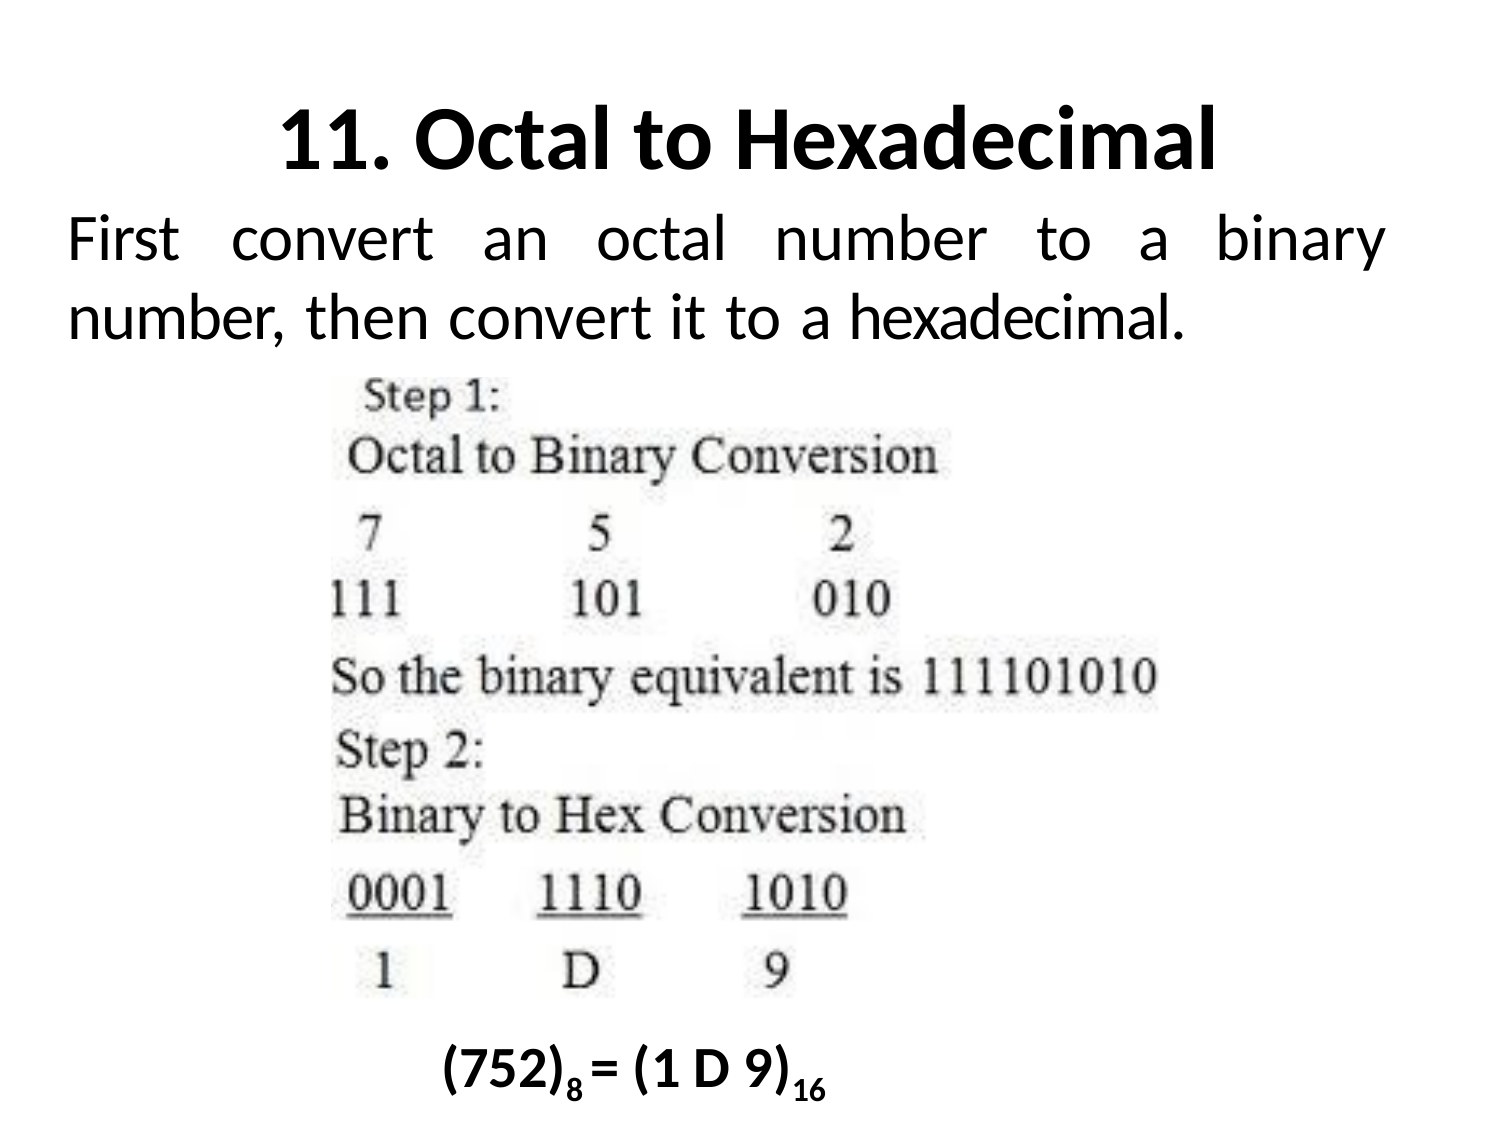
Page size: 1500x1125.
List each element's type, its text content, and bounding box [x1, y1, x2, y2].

text_box First convert an octal number to a number, then convert it to a ​hexadecimal. [65, 191, 1200, 354]
text_box (752)8 = (1 D 9)16 [426, 1021, 925, 1116]
text_box binary [1213, 191, 1389, 274]
title 11. Octal to Hexadecimal [274, 75, 1226, 266]
picture [330, 376, 1169, 1002]
